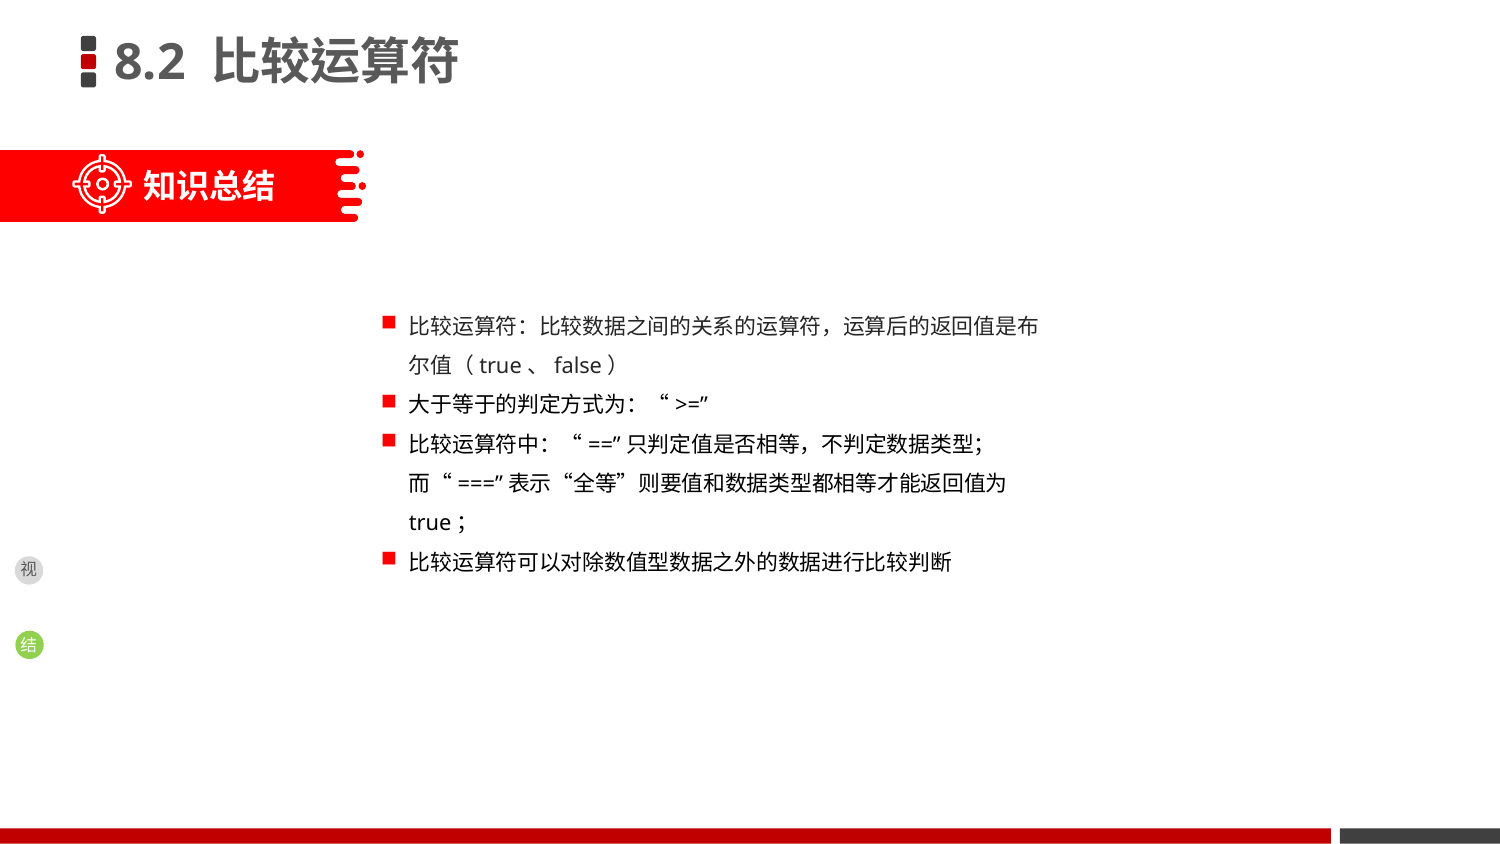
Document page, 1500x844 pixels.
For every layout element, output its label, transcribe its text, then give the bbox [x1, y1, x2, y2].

text_box 8.2 比较运算符 [103, 0, 987, 130]
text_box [59, 161, 67, 213]
text_box 比较运算符：比较数据之间的关系的运算符，运算后的返回值是布尔值（true、false） 大于等于的判定方式为：“>=” 比较运算符中：“==”只判定值是否相等，不判定数据类型；而“===”表示“全等”则要值和数据类型都相等才能返回值为true； 比较运算符可以对除数值型数据之外的数据进行比较判断 [366, 291, 1075, 582]
text_box 知识总结 [137, 158, 495, 213]
text_box [0, 150, 354, 222]
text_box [72, 153, 133, 214]
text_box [5, 626, 54, 663]
text_box [356, 150, 365, 158]
text_box [132, 213, 358, 222]
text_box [5, 551, 54, 588]
